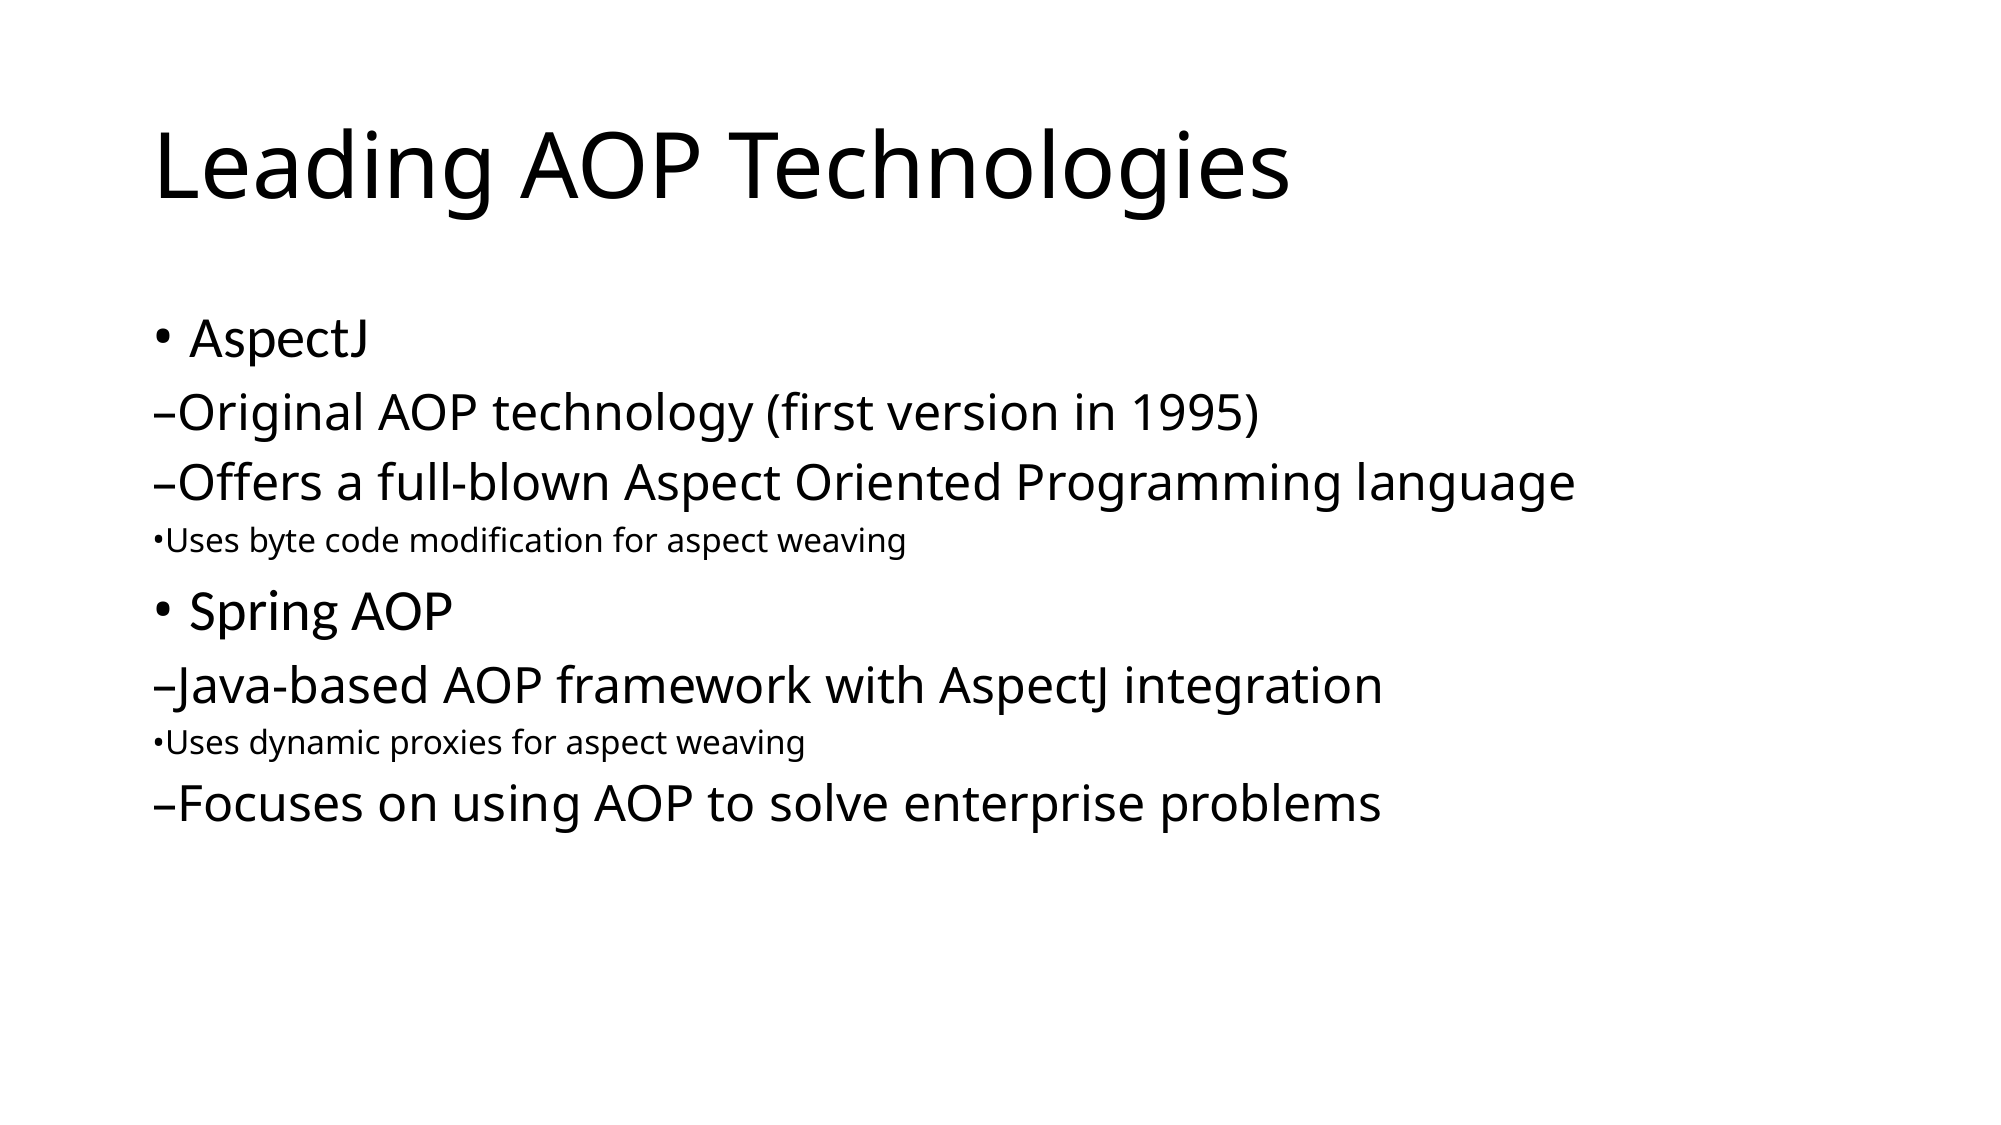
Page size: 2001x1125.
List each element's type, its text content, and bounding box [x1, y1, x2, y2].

title Leading AOP Technologies [137, 59, 1863, 278]
list AspectJ Original AOP technology (first version in 1995) Offers a full-blown Aspect Oriented Programming language Uses byte code modification for aspect weaving Spring AOP Java-based AOP framework with AspectJ integration Uses dynamic proxies for aspect weaving Focuses on using AOP to solve enterprise problems [137, 299, 1863, 1014]
